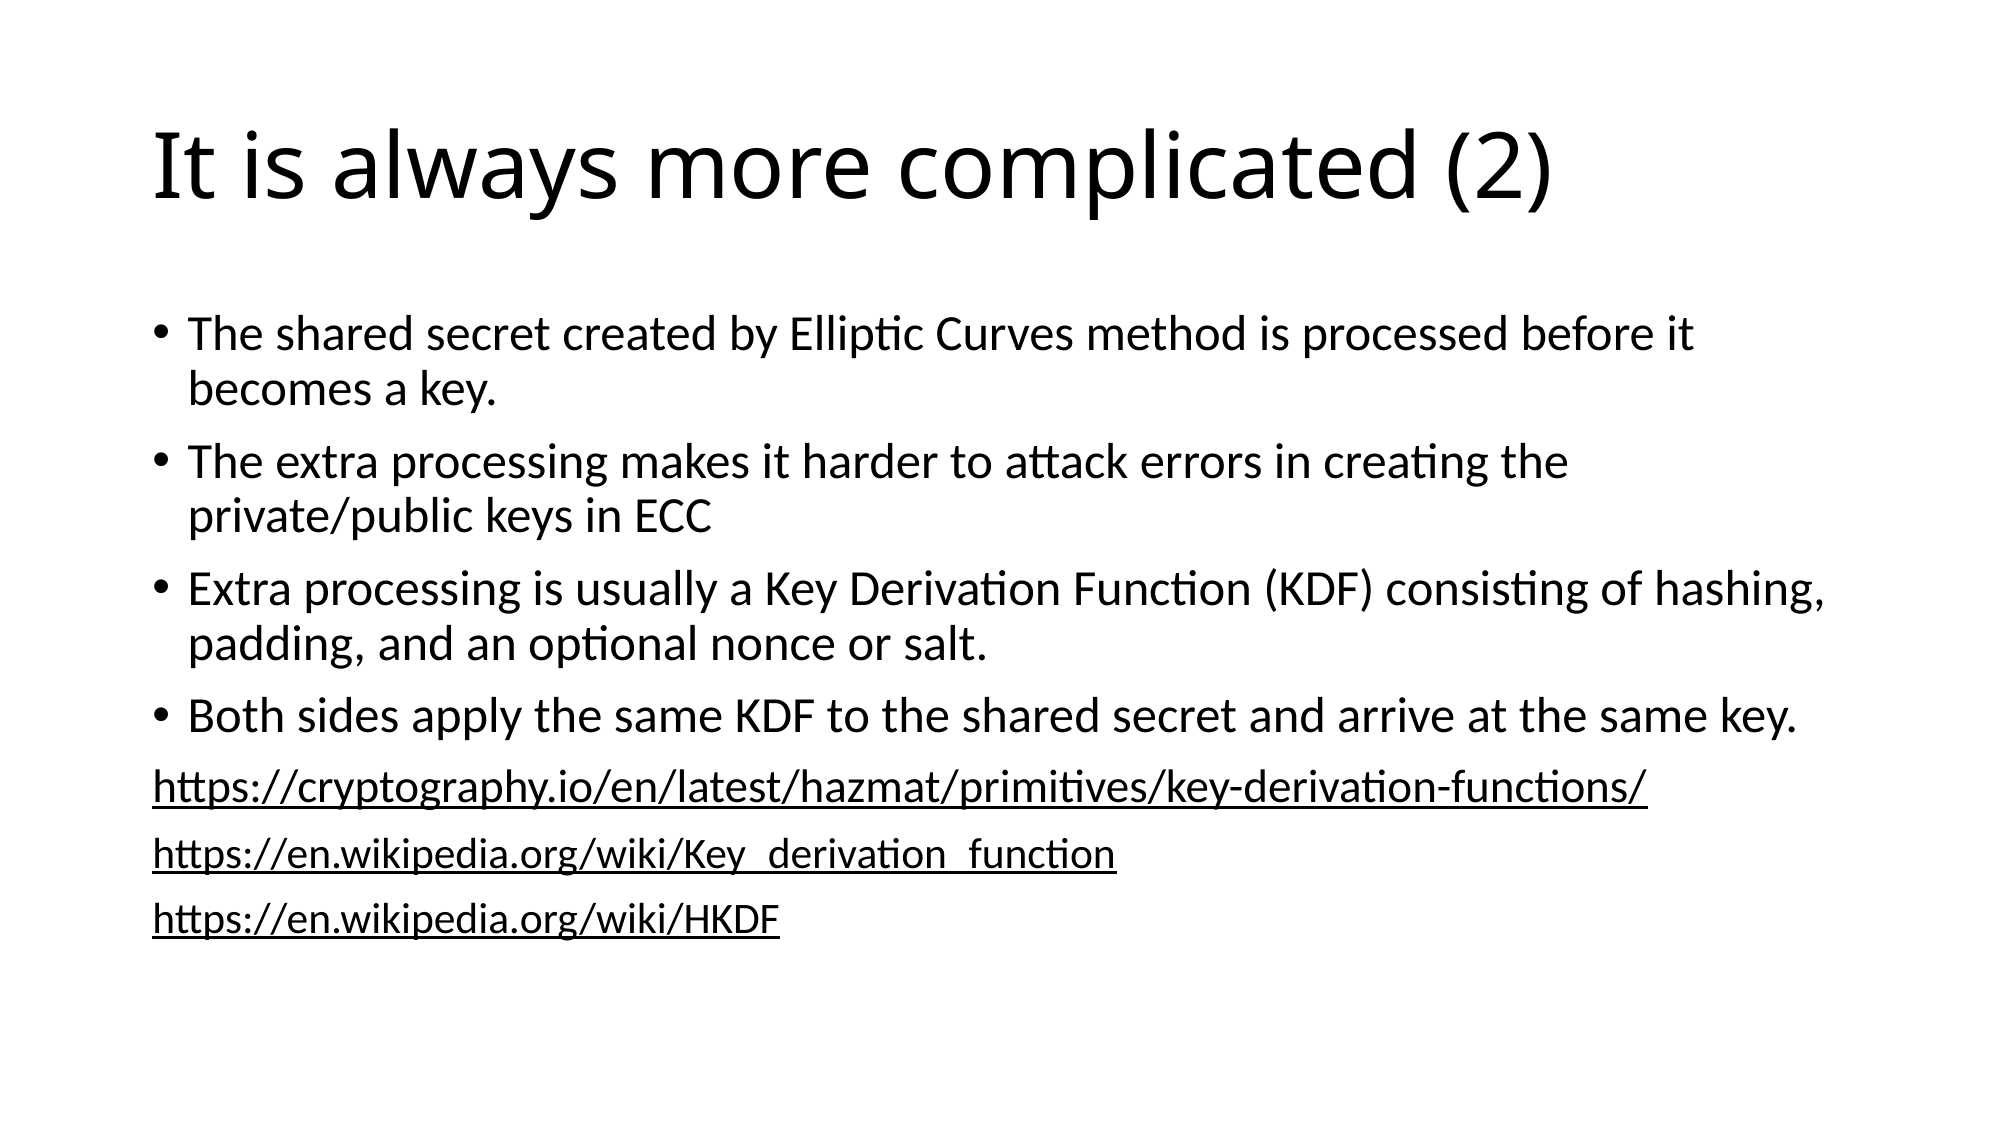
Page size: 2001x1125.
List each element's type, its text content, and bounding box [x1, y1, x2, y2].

title It is always more complicated (2) [137, 59, 1863, 278]
list The shared secret created by Elliptic Curves method is processed before it becomes a key. The extra processing makes it harder to attack errors in creating the private/public keys in ECC Extra processing is usually a Key Derivation Function (KDF) consisting of hashing, padding, and an optional nonce or salt. Both sides apply the same KDF to the shared secret and arrive at the same key. https://cryptography.io/en/latest/hazmat/primitives/key-derivation-functions/ https://en.wikipedia.org/wiki/Key_derivation_function https://en.wikipedia.org/wiki/HKDF [137, 299, 1863, 1014]
